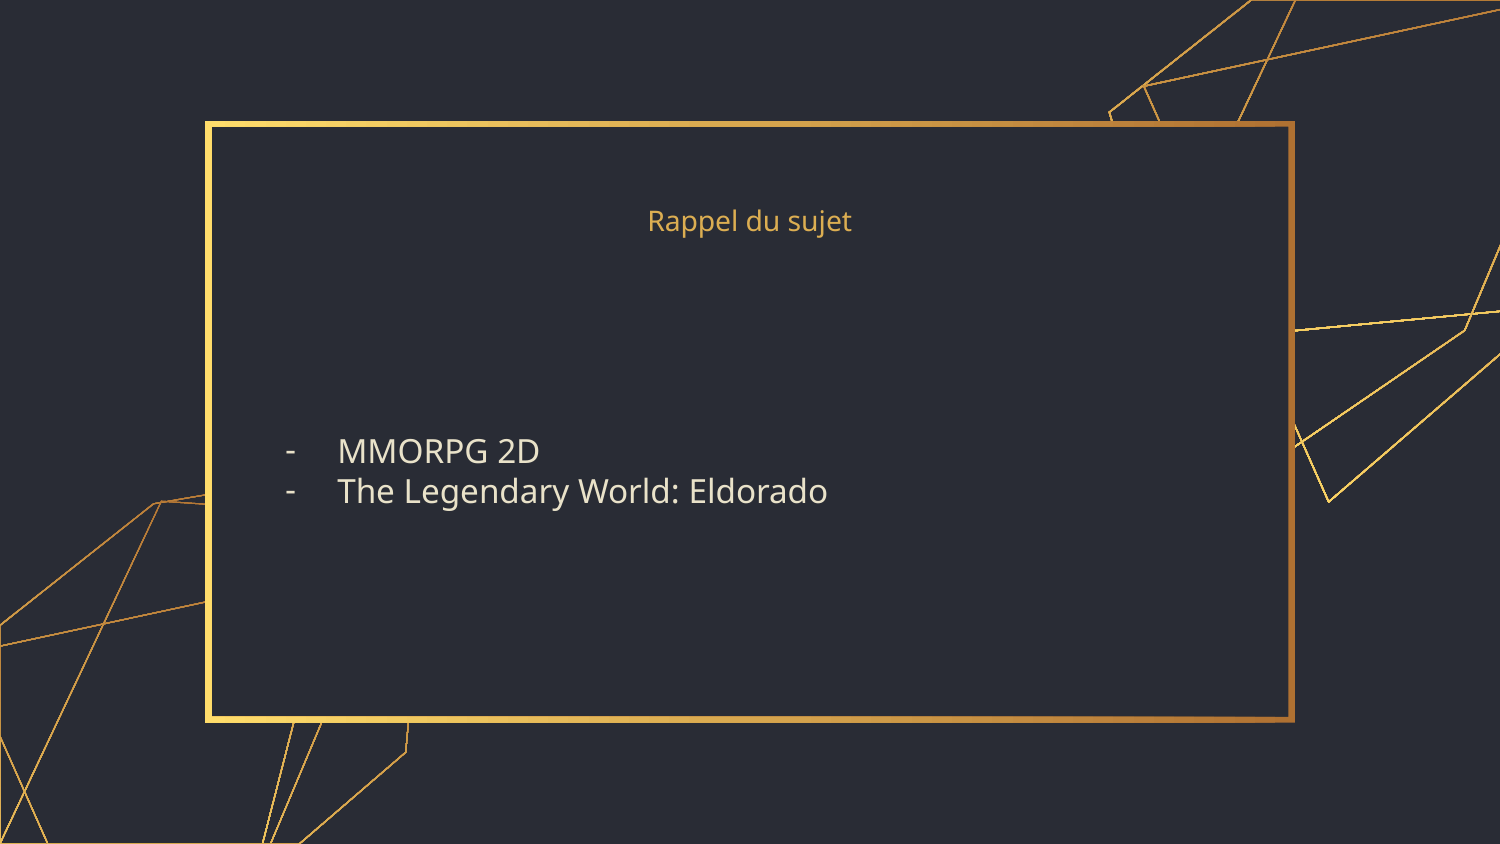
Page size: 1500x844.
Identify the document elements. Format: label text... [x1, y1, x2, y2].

list MMORPG 2D The Legendary World: Eldorado [246, 285, 1254, 655]
title Rappel du sujet [445, 187, 1055, 254]
